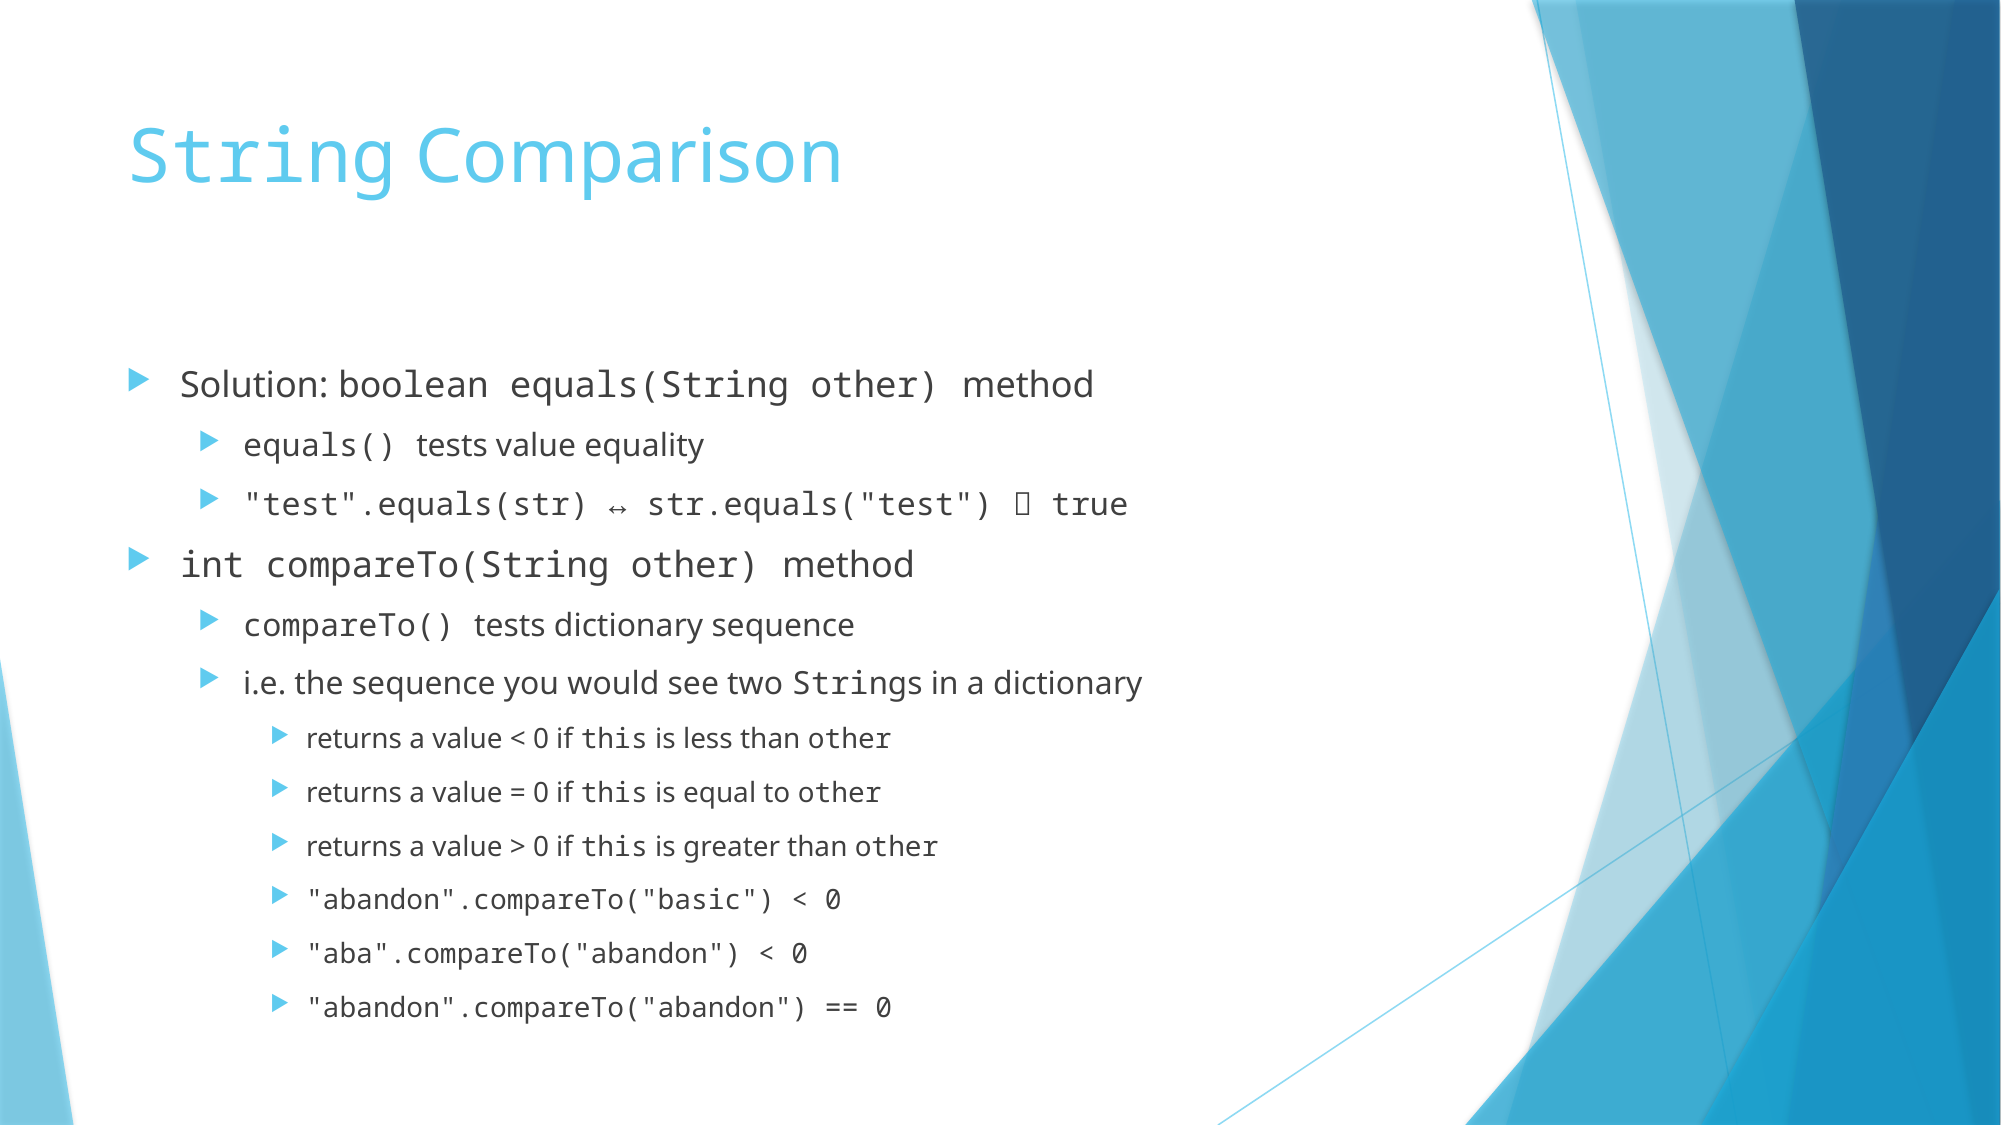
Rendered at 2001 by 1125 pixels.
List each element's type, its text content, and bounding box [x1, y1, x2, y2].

title String Comparison [111, 99, 1522, 317]
list Solution: boolean equals(String other) method equals() tests value equality "test".equals(str) ↔ str.equals("test")  true int compareTo(String other) method compareTo() tests dictionary sequence i.e. the sequence you would see two Strings in a dictionary returns a value < 0 if this is less than other returns a value = 0 if this is equal to other returns a value > 0 if this is greater than other "abandon".compareTo("basic") < 0 "aba".compareTo("abandon") < 0 "abandon".compareTo("abandon") == 0 [111, 354, 1522, 1031]
